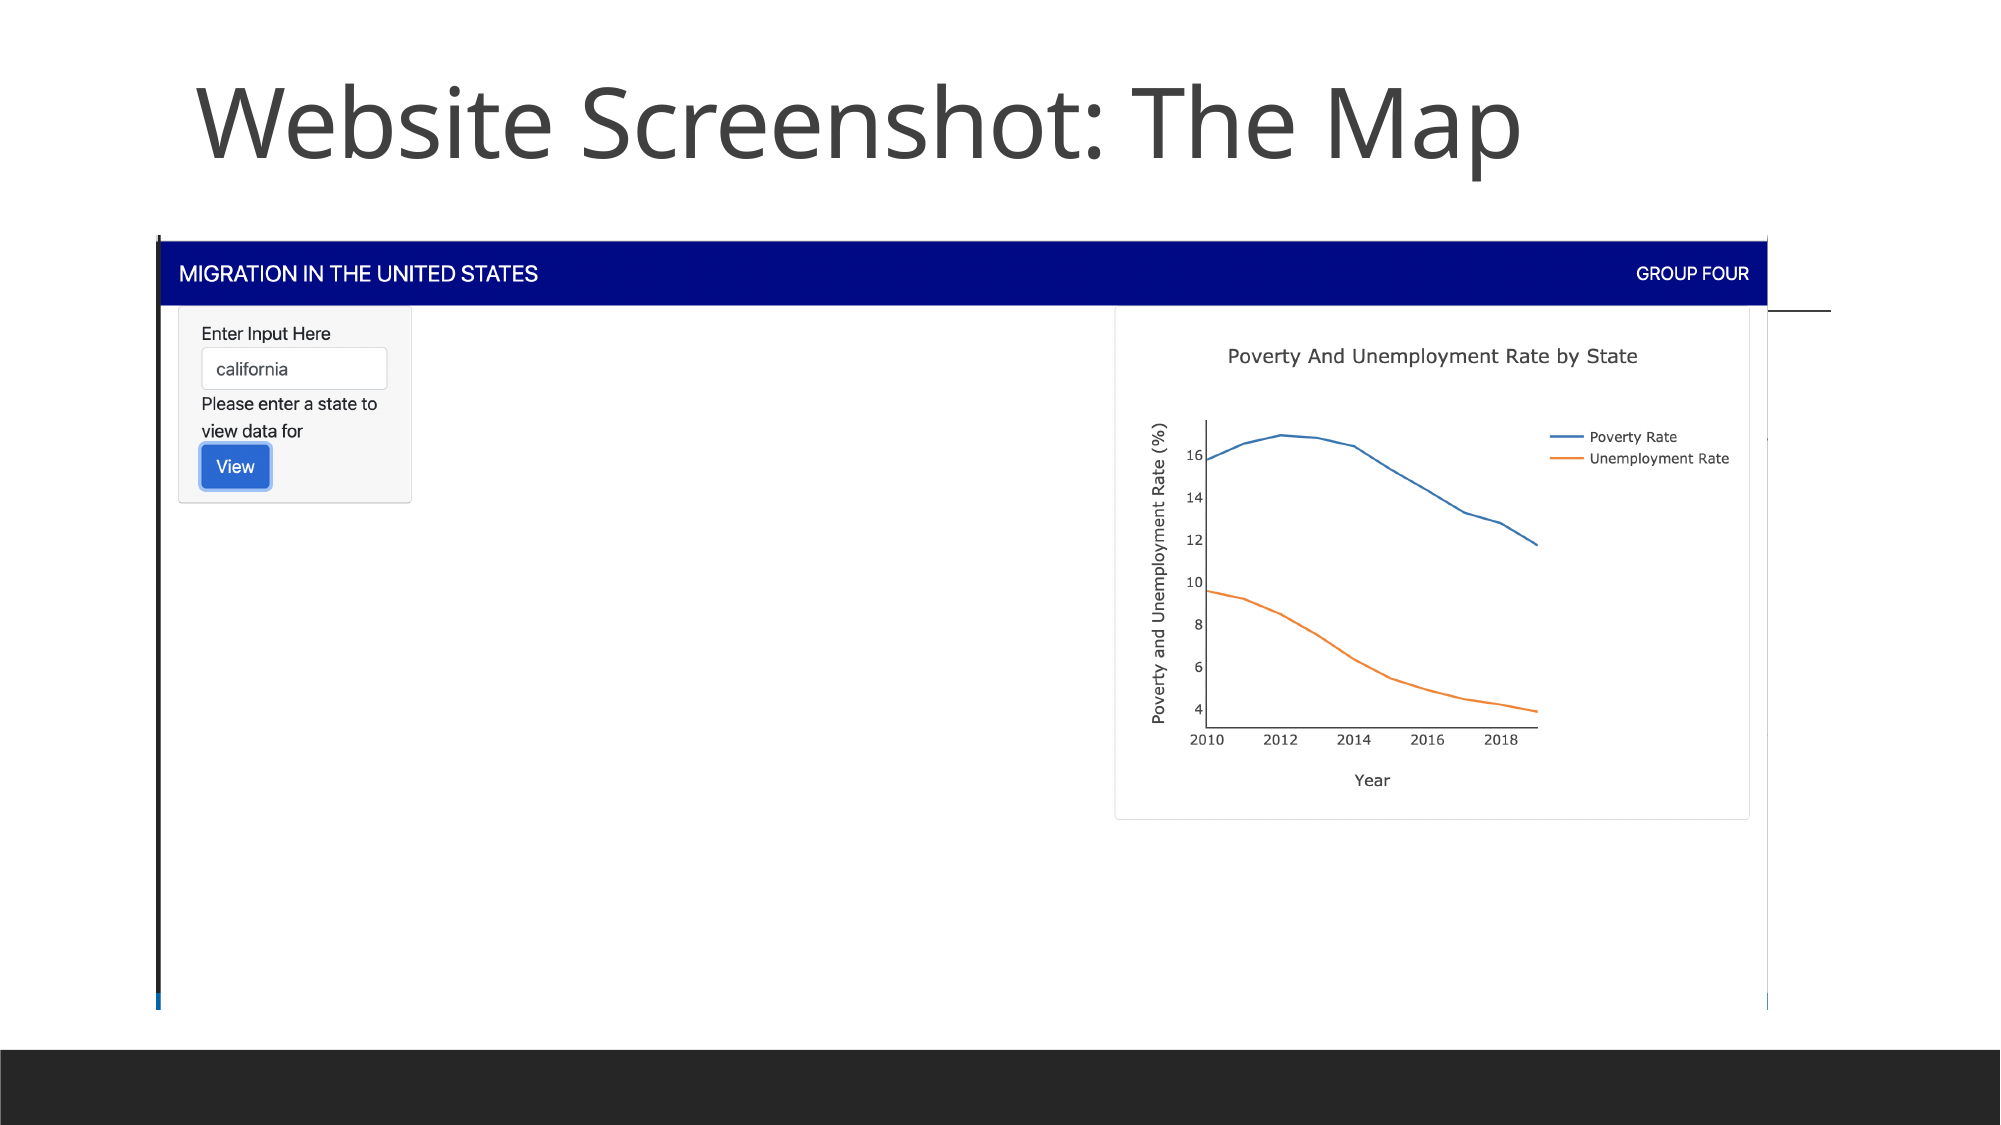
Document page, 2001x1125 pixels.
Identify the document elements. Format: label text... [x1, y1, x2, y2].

picture [156, 235, 1769, 1010]
title Website Screenshot: The Map [180, 47, 1830, 187]
